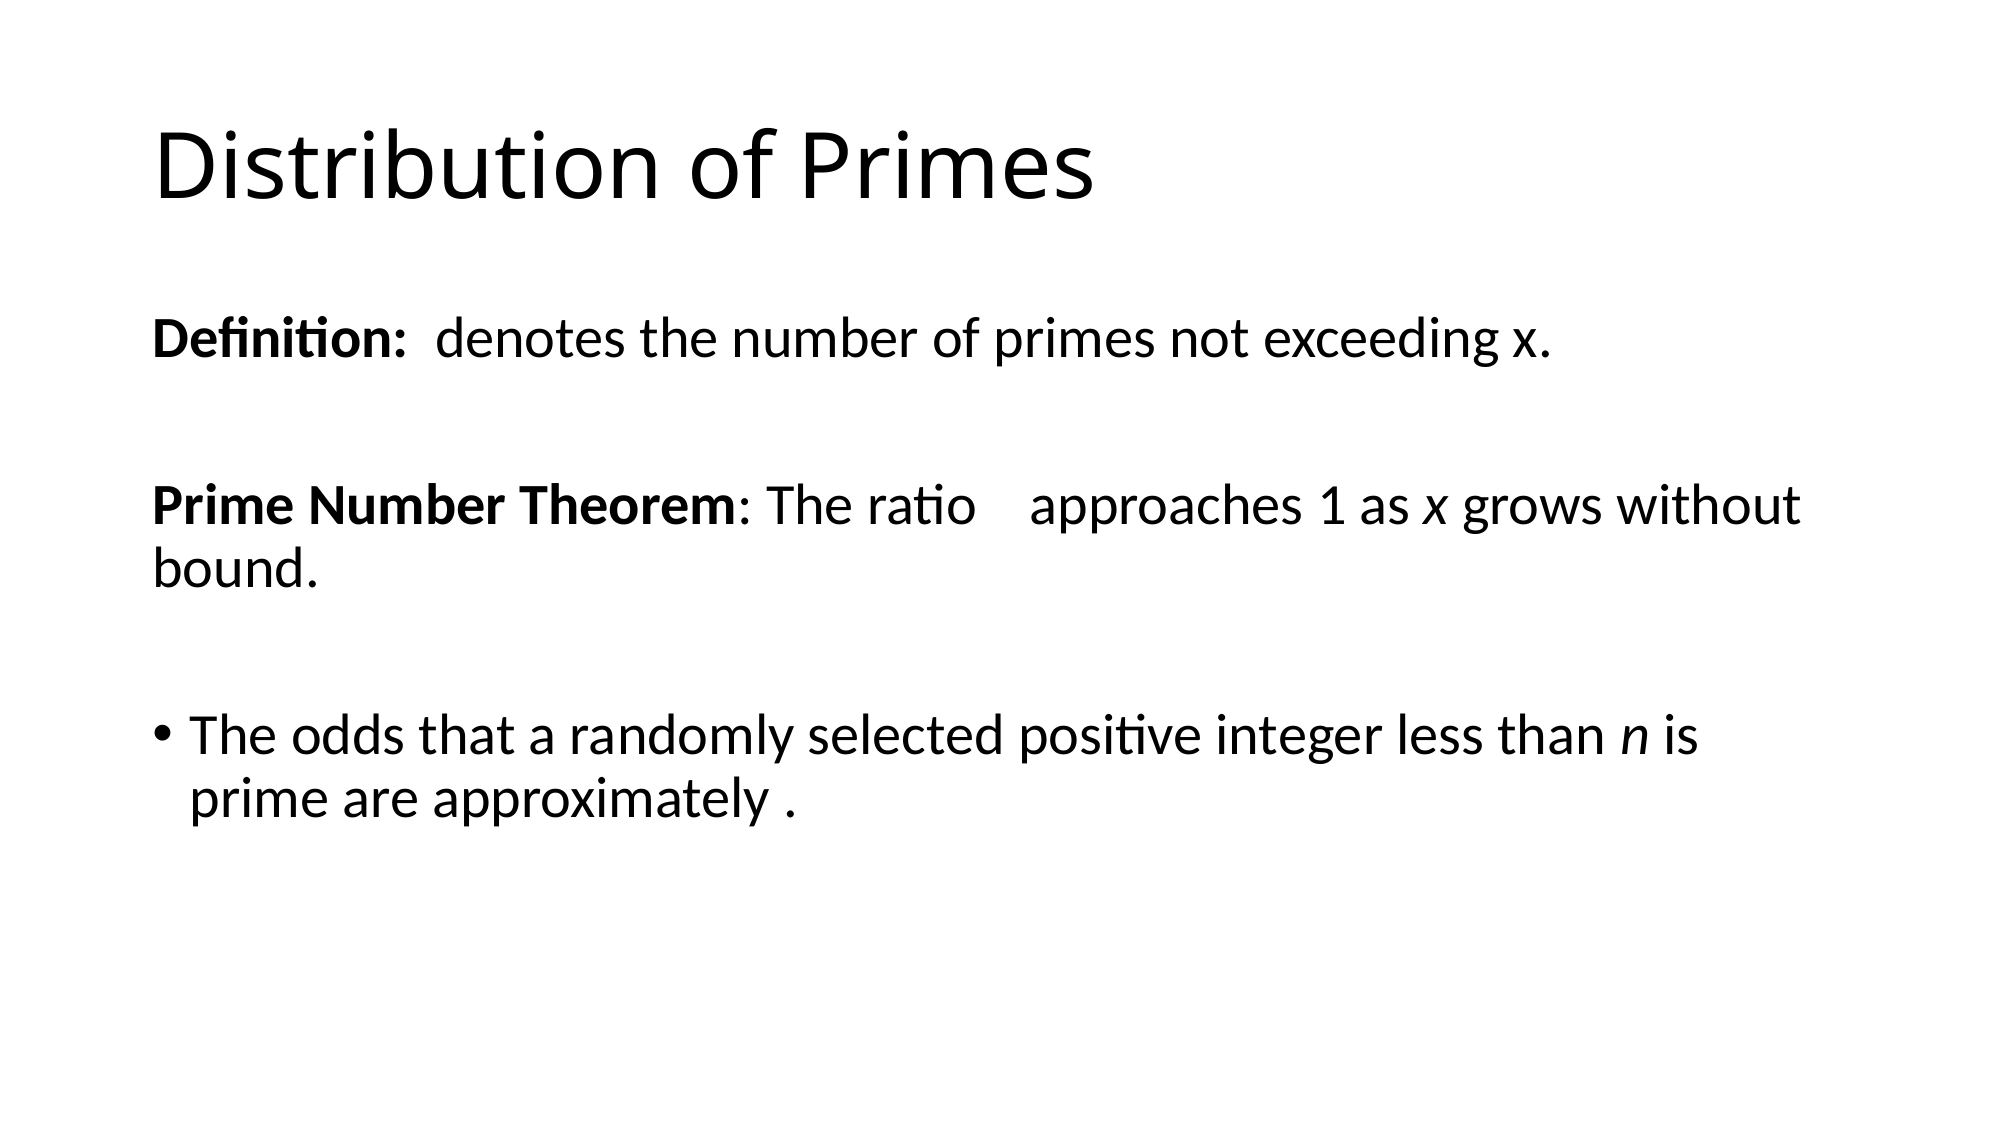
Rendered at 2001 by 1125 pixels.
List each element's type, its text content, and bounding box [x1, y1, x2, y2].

title Distribution of Primes [137, 59, 1863, 278]
